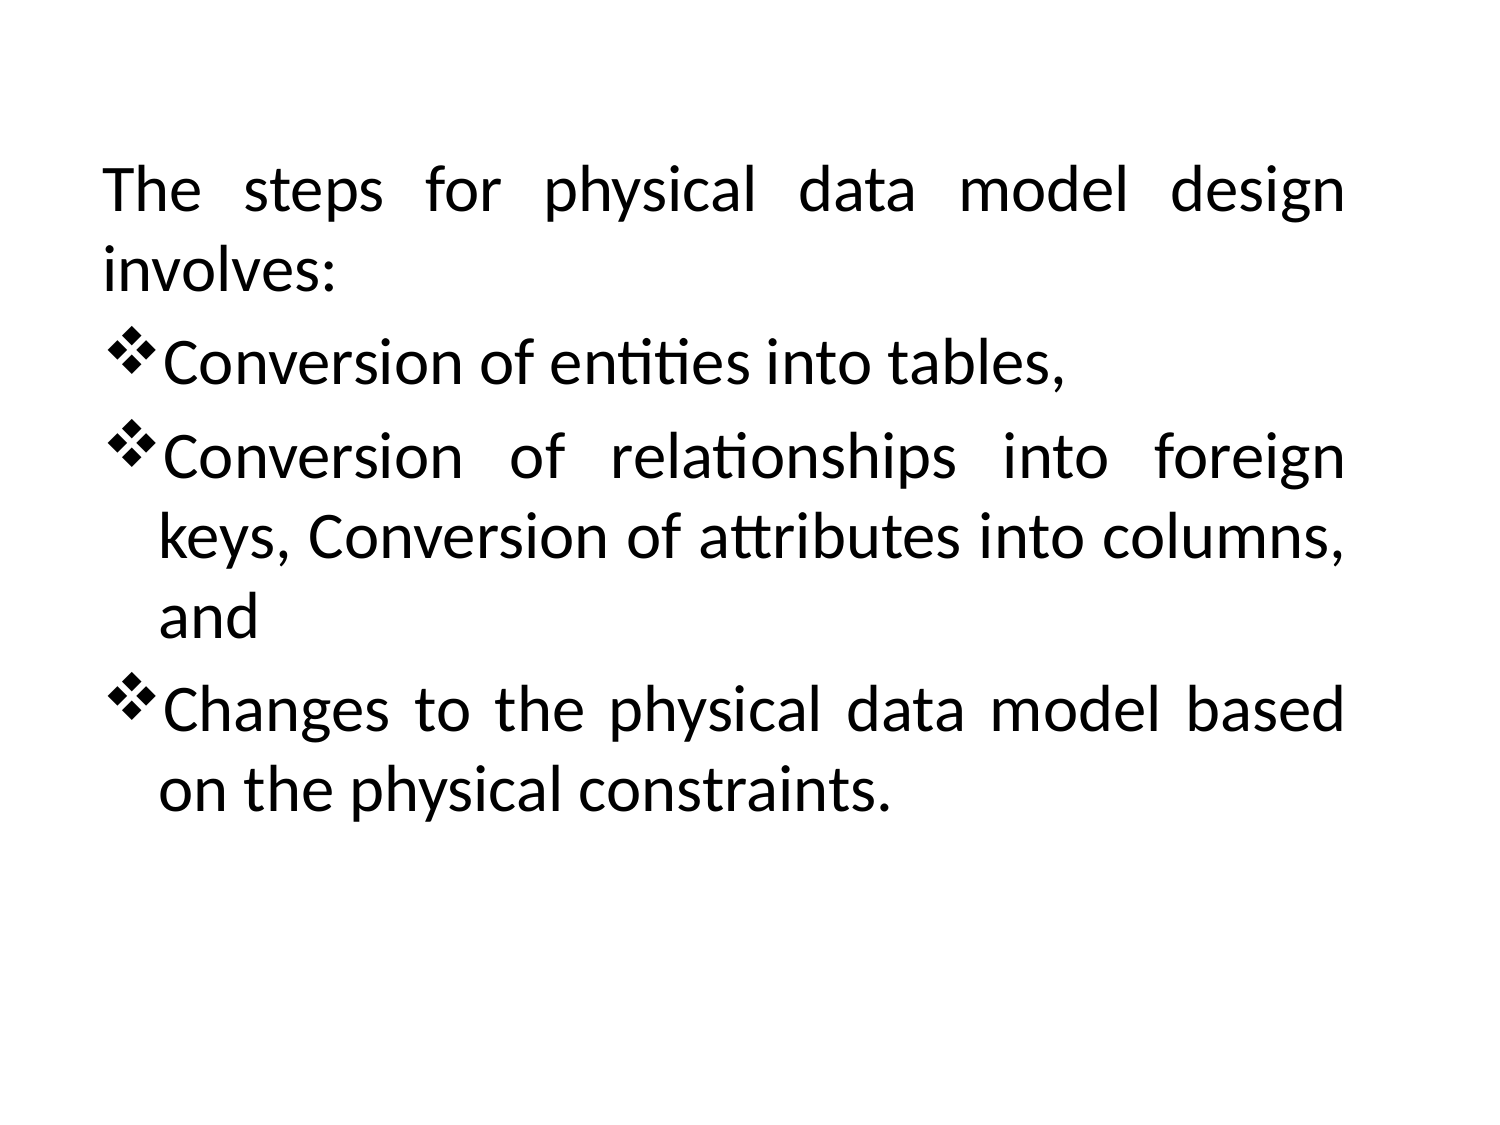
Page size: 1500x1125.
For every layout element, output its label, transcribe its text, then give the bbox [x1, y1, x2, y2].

list The steps for physical data model design involves: Conversion of entities into tables, Conversion of relationships into foreign keys, Conversion of attributes into columns, and Changes to the physical data model based on the physical constraints. [87, 137, 1363, 1005]
